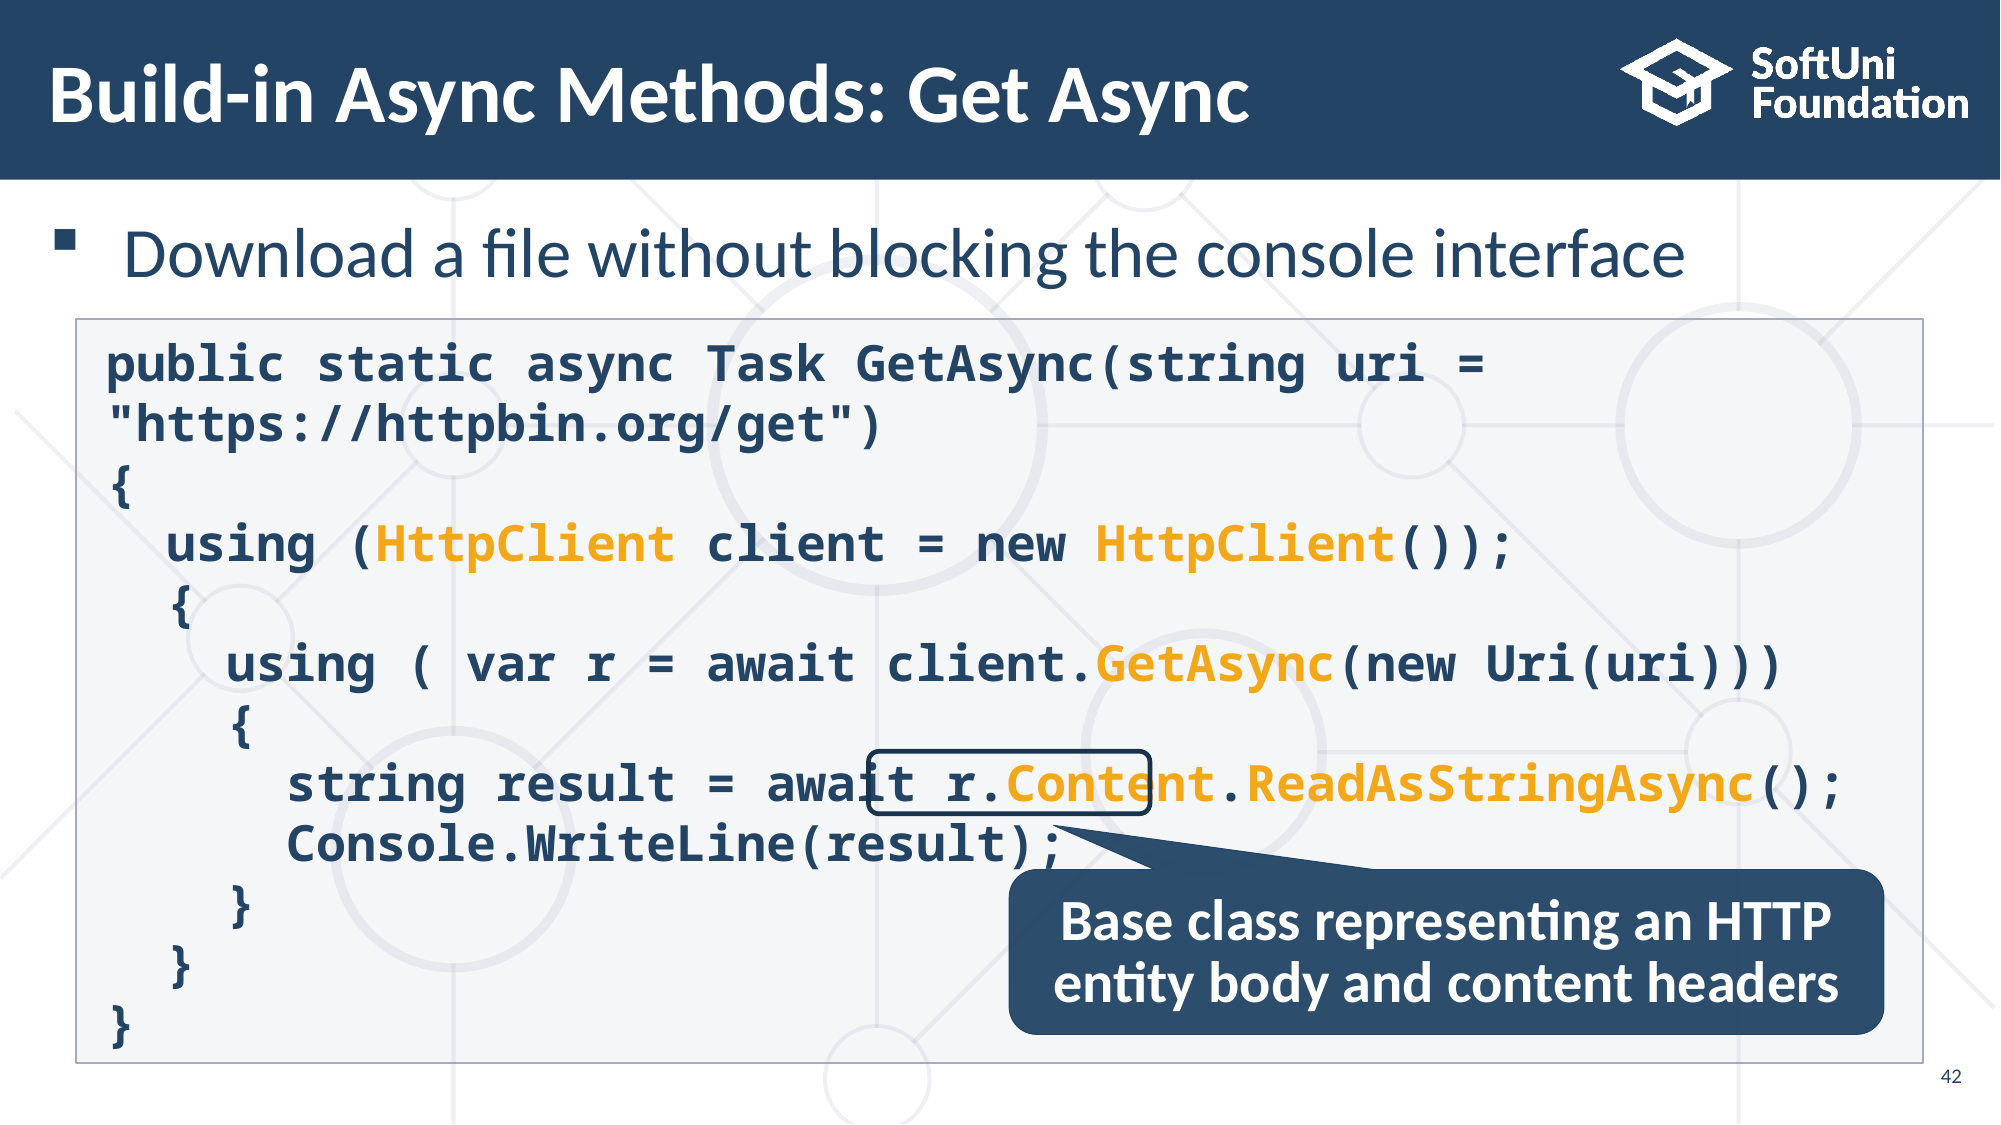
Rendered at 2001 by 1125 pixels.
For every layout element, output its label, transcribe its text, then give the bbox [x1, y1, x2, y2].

list Download a file without blocking the console interface [31, 196, 1970, 320]
text_box Base class representing an HTTP entity body and content headers [1009, 825, 1884, 1035]
title Build-in Async Methods: Get Async [31, 16, 1591, 162]
text_box [866, 749, 1153, 816]
slide_number 42 [1897, 1049, 1968, 1101]
text_box public static async Task GetAsync(string uri = "https://httpbin.org/get") { using (HttpClient client = new HttpClient()); { using ( var r = await client.GetAsync(new Uri(uri))) { string result = await r.Content.ReadAsStringAsync(); Console.WriteLine(result); } } } [75, 319, 1924, 1063]
picture [1619, 38, 1968, 126]
